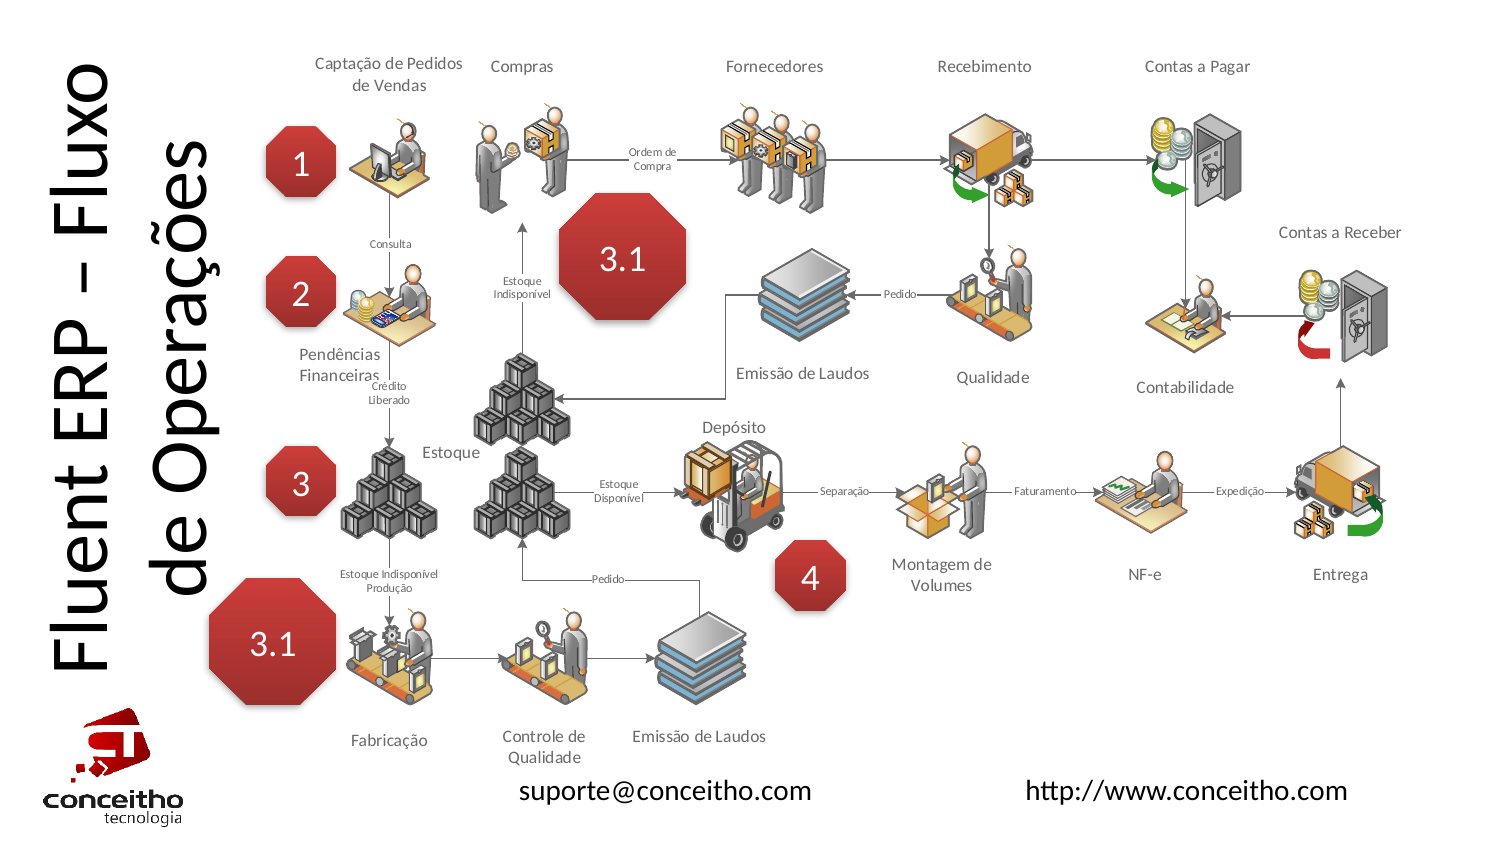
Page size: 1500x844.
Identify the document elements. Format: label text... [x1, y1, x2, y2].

picture [288, 46, 1411, 777]
text_box 2 [265, 259, 283, 324]
picture [43, 708, 183, 827]
text_box 1 [265, 129, 283, 194]
title Fluent ERP – Fluxo de Operações [0, 32, 266, 706]
text_box 3 [265, 448, 283, 514]
text_box 3.1 [209, 578, 283, 706]
